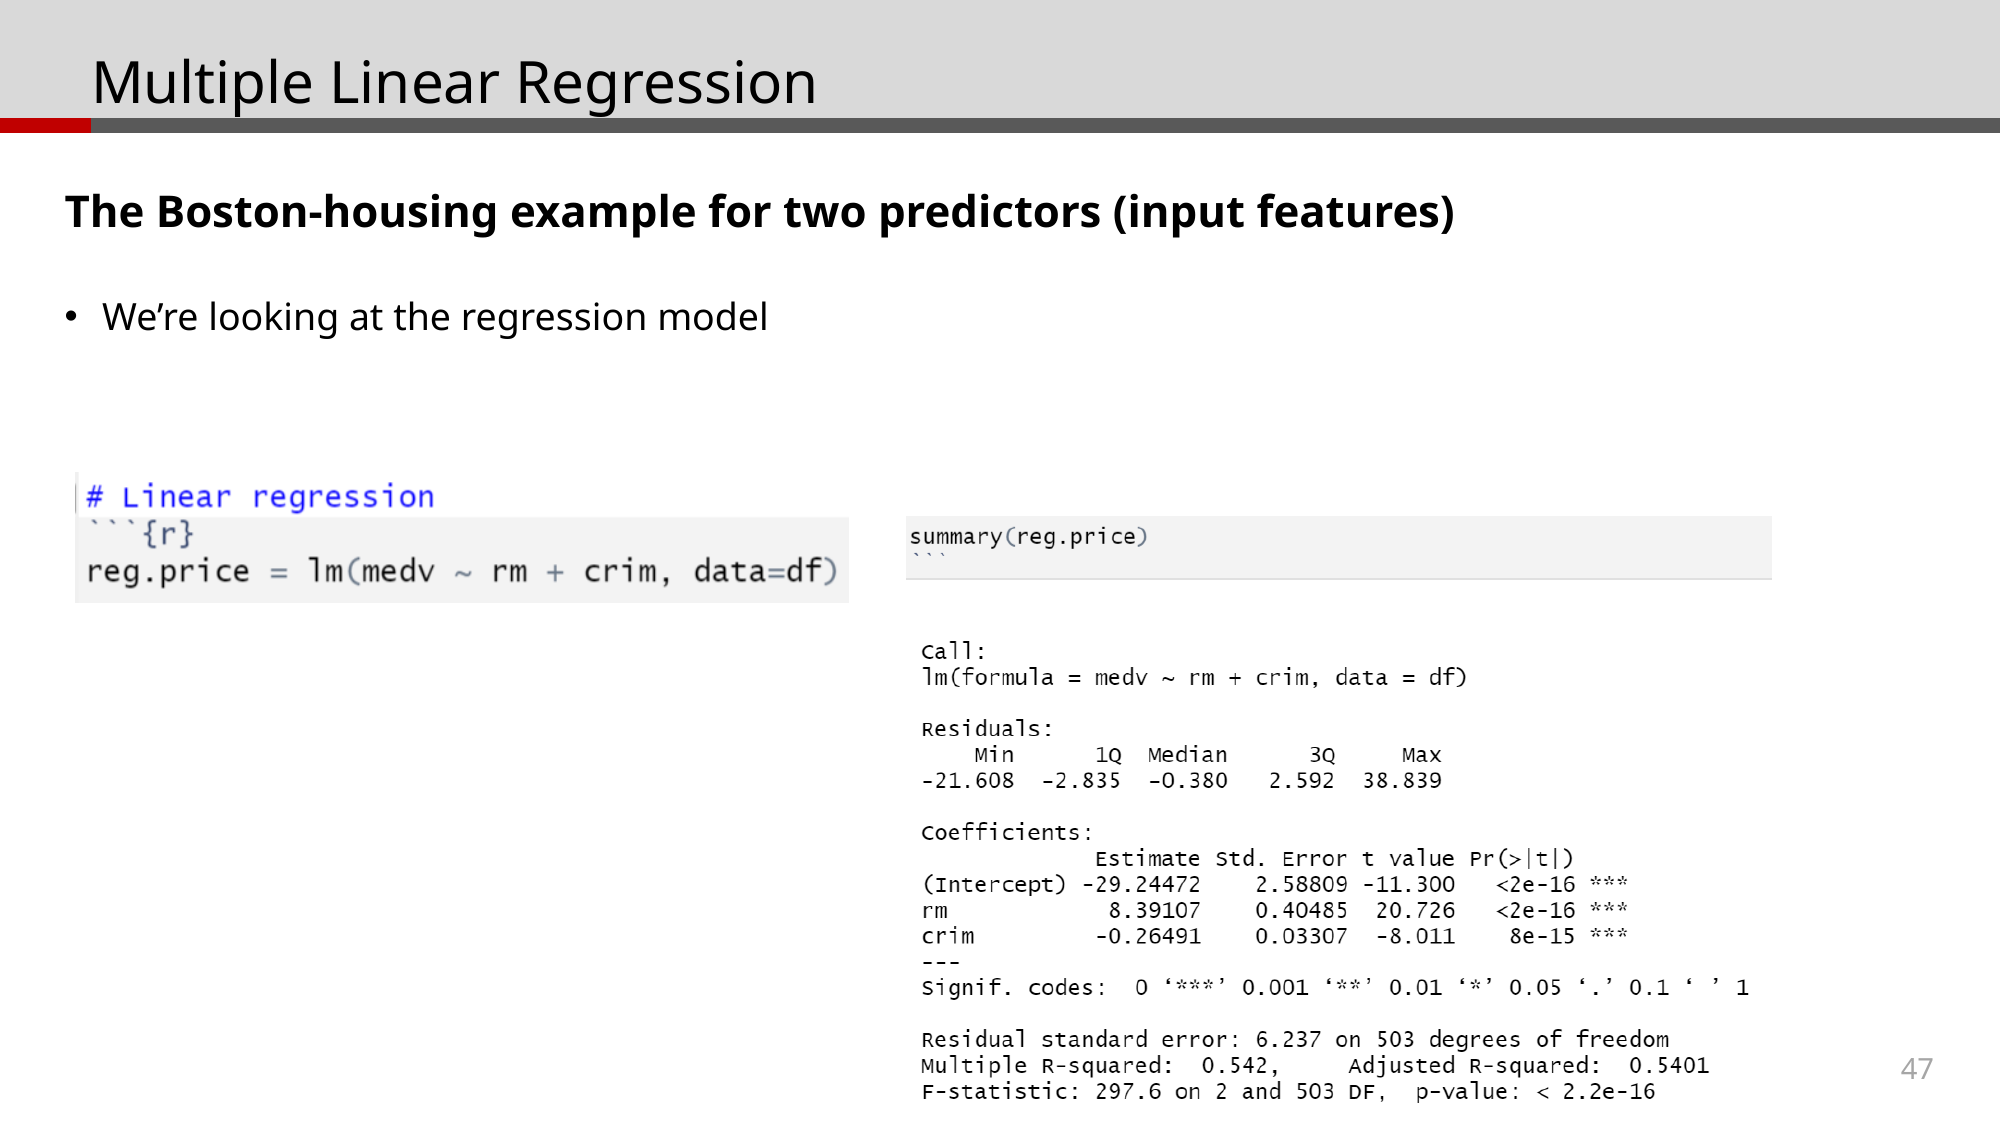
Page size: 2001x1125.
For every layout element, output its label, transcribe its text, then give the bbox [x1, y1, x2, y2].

picture [75, 472, 849, 603]
list The Boston-housing example for two predictors (input features) [49, 181, 1949, 242]
slide_number 47 [1772, 1042, 1949, 1103]
title Multiple Linear Regression [91, 0, 1949, 115]
picture [906, 516, 1772, 1114]
